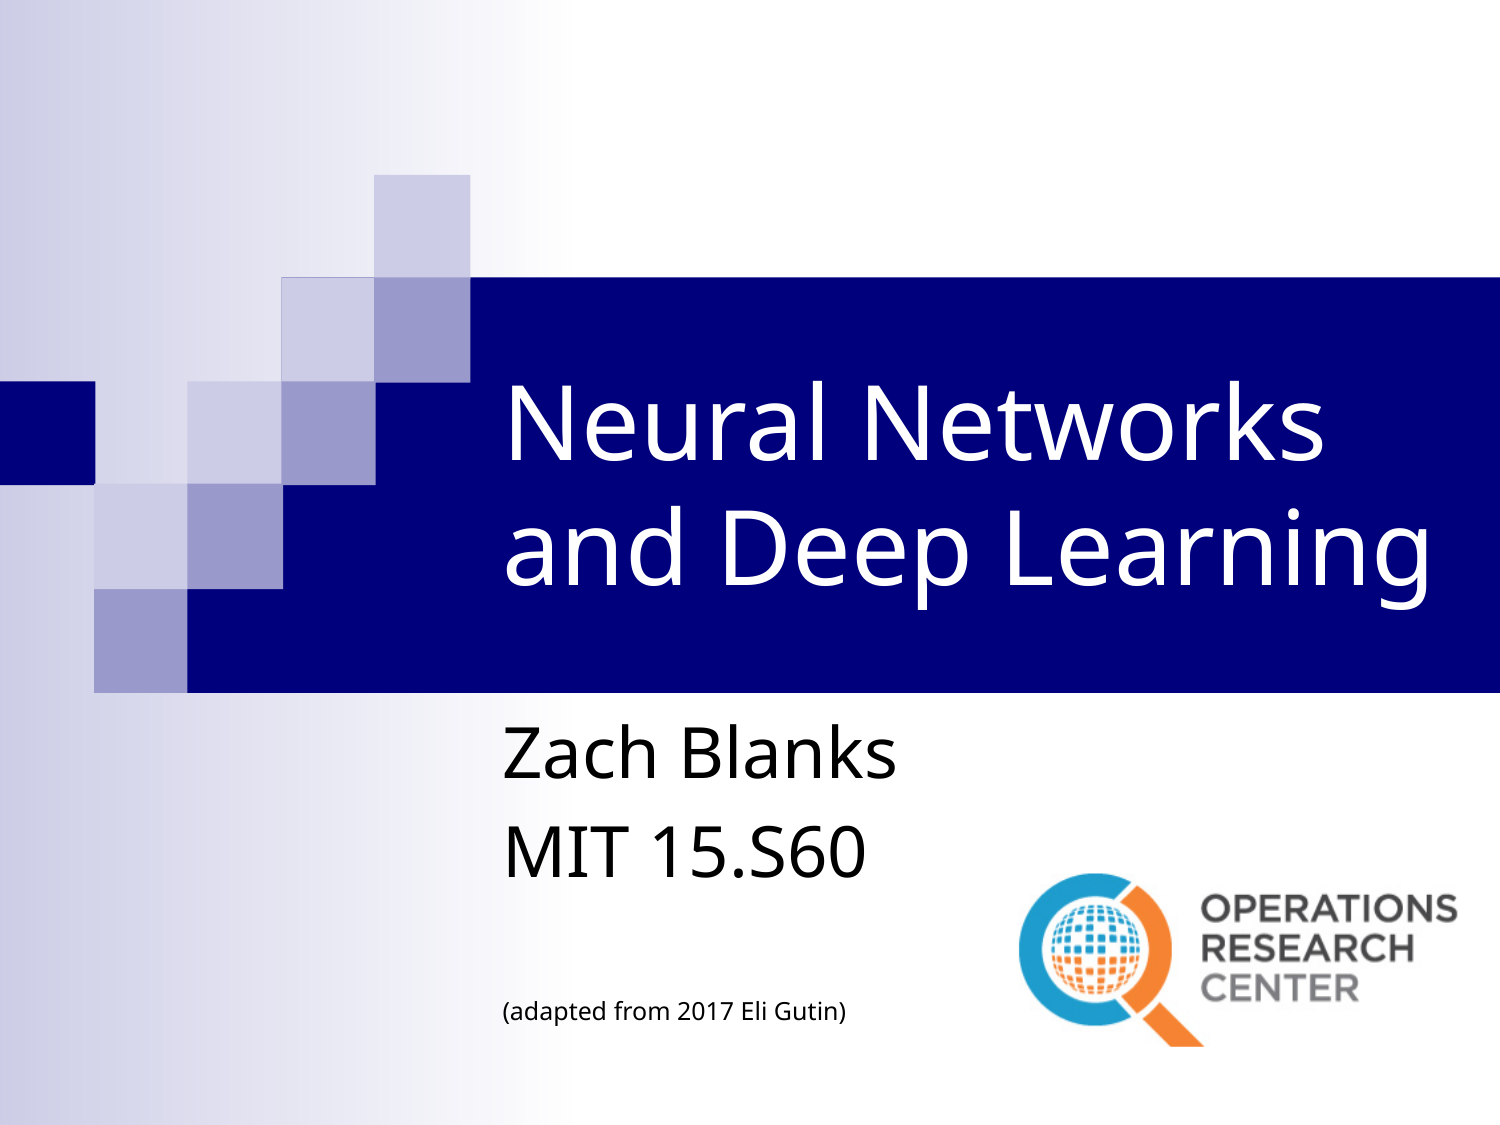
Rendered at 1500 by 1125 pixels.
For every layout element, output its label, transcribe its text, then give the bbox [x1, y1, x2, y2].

picture [998, 843, 1476, 1059]
title Neural Networks and Deep Learning [487, 299, 1475, 663]
subtitle Zach Blanks MIT 15.S60 (adapted from 2017 Eli Gutin) [487, 699, 1475, 988]
